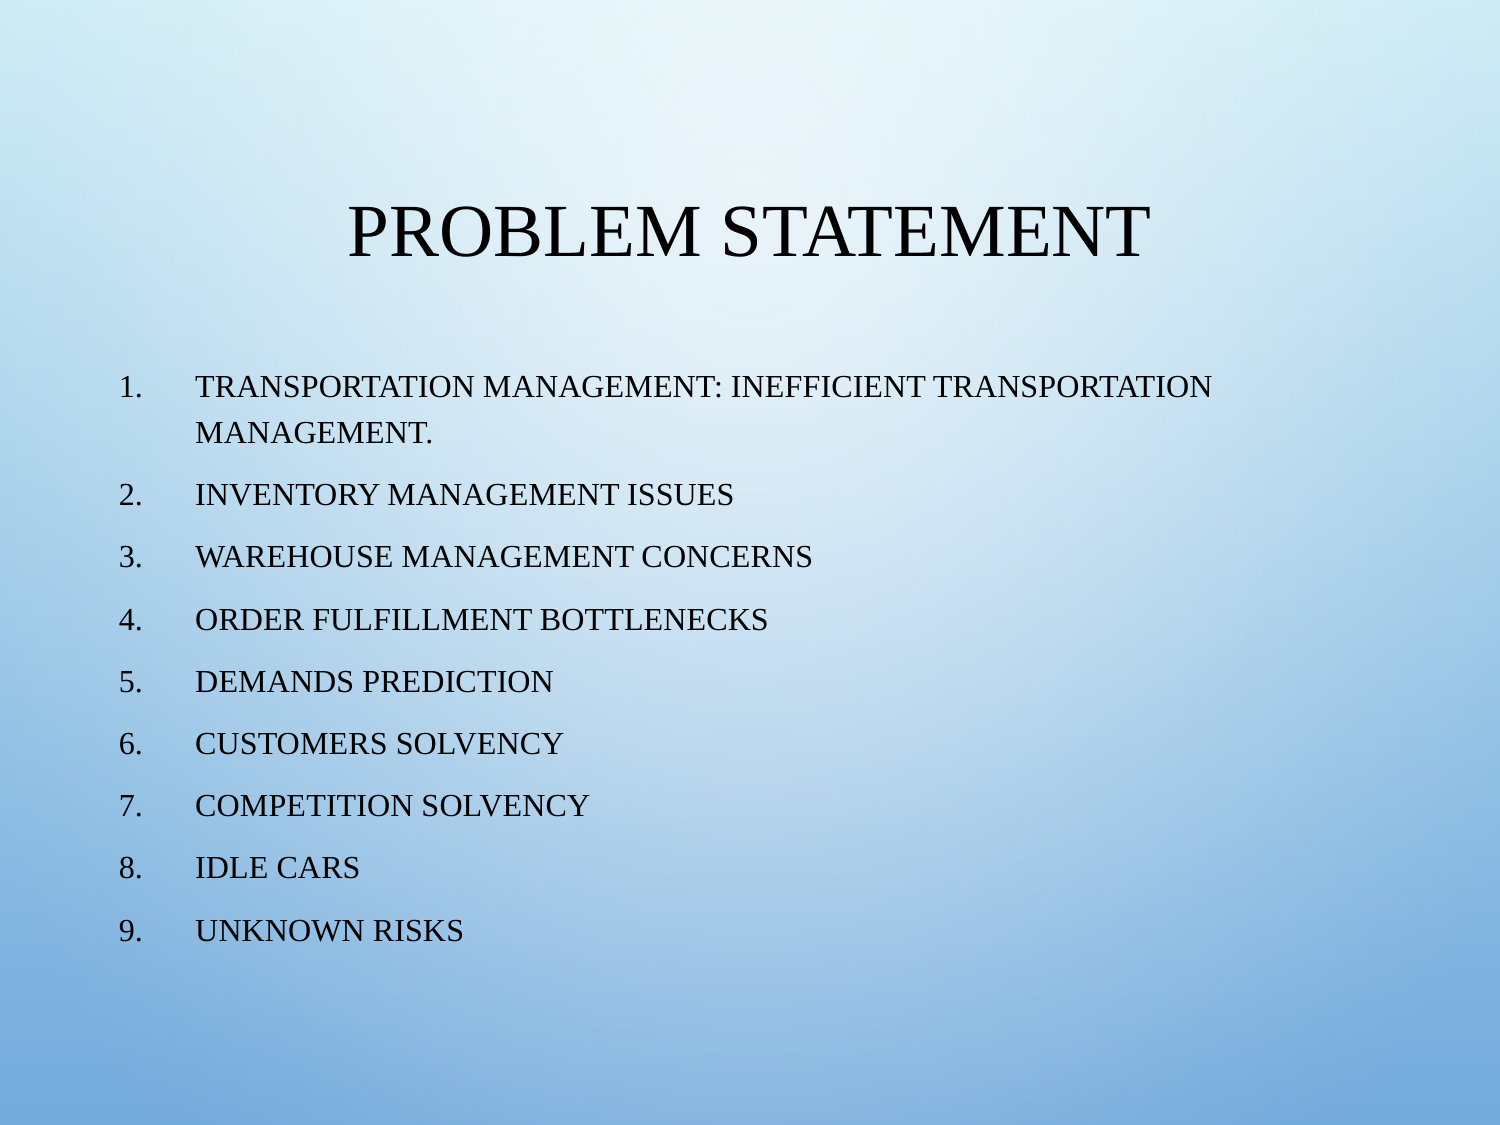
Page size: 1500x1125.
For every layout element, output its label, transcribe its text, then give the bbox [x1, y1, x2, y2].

list Transportation management: Inefficient transportation management. Inventory management issues Warehouse management concerns Order fulfillment bottlenecks Demands prediction Customers solvency Competition solvency Idle cars Unknown risks [87, 350, 1388, 963]
title PROBLEM STATEMENT [112, 101, 1388, 350]
